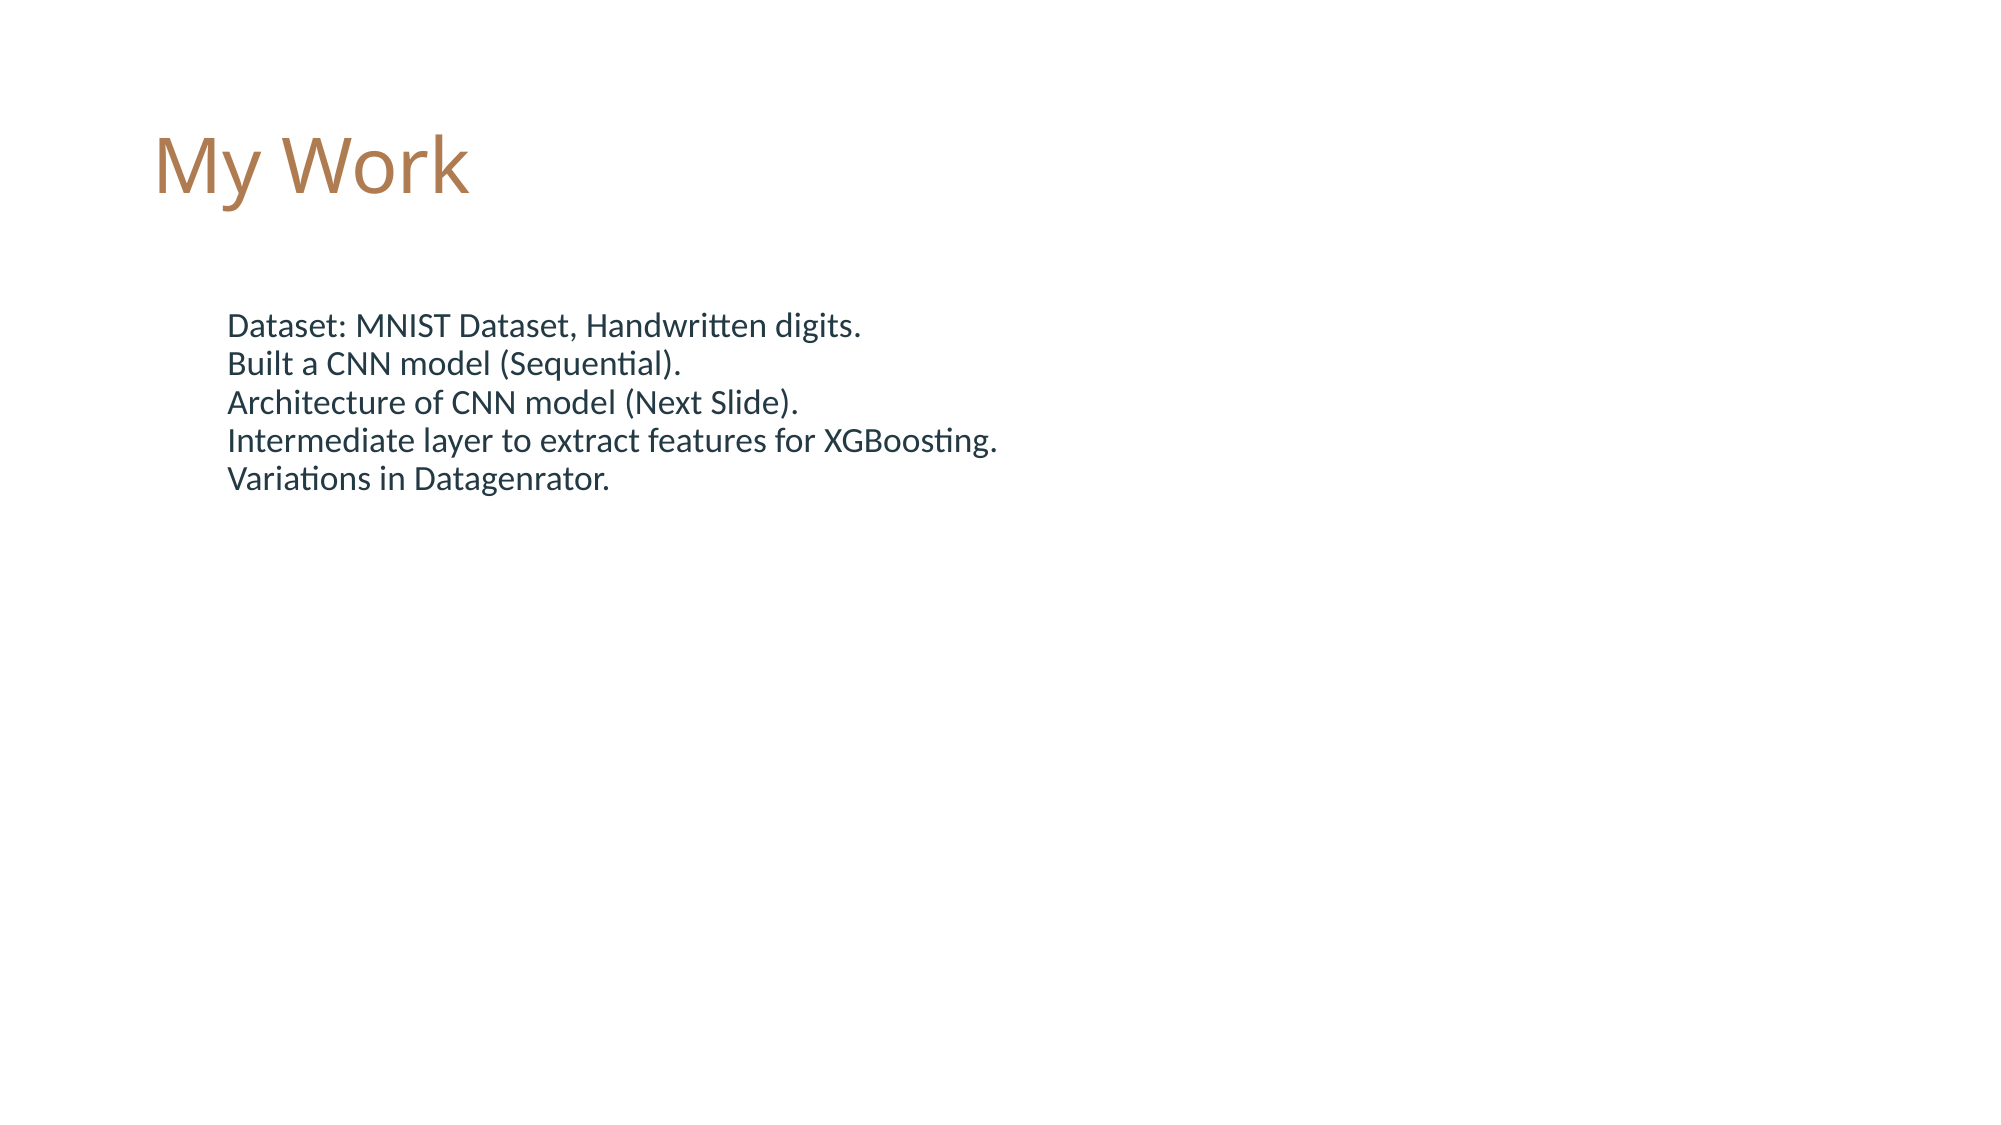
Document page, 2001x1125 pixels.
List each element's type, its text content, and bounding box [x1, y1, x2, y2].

title My Work [137, 59, 1863, 278]
list Dataset: MNIST Dataset, Handwritten digits. Built a CNN model (Sequential). Architecture of CNN model (Next Slide). Intermediate layer to extract features for XGBoosting. Variations in Datagenrator. [137, 299, 1863, 1014]
